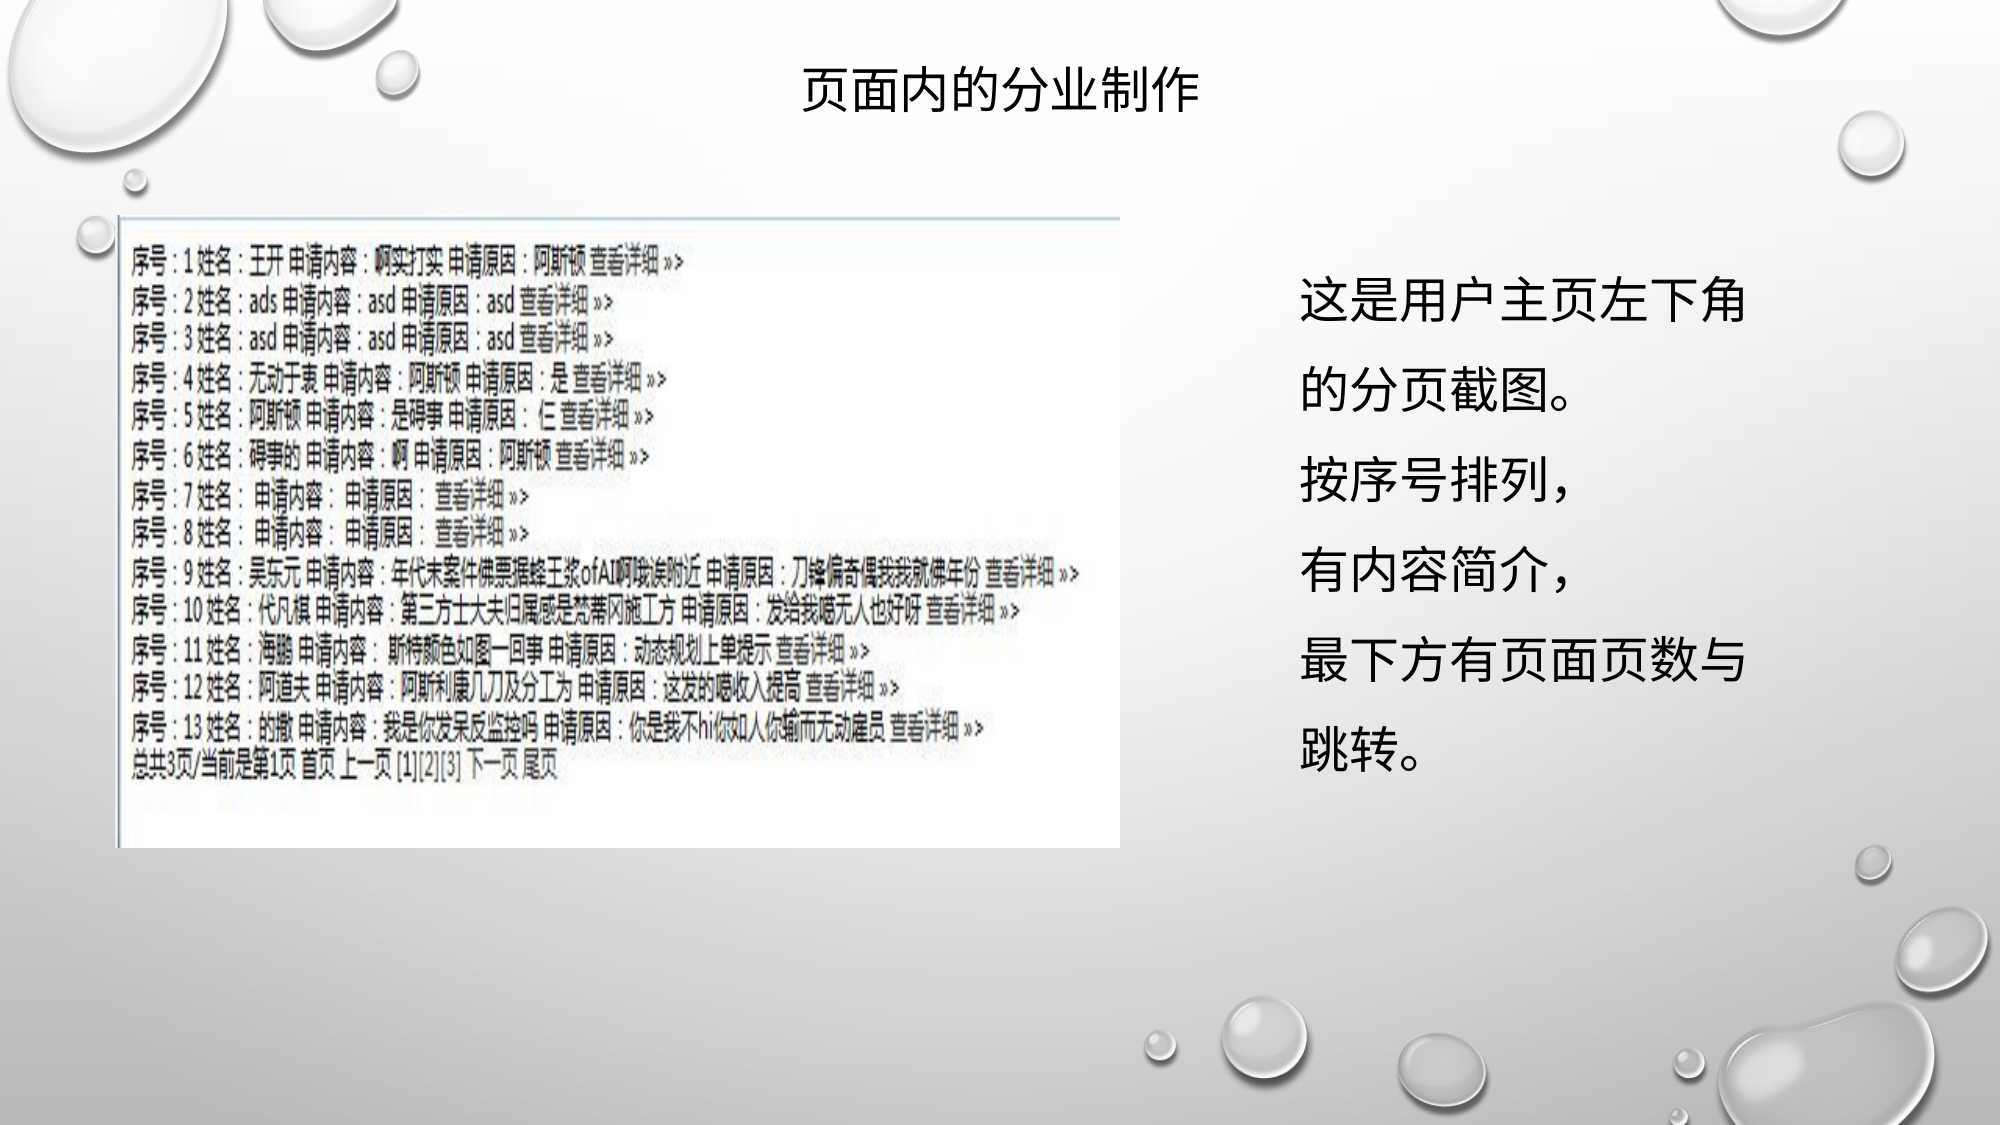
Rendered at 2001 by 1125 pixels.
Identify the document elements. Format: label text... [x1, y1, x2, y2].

title 页面内的分业制作 [149, 28, 1851, 156]
text_box 这是用户主页左下角的分页截图。 按序号排列， 有内容简介， 最下方有页面页数与跳转。 [1284, 230, 1785, 786]
picture [0, 0, 2000, 1125]
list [115, 215, 1121, 849]
